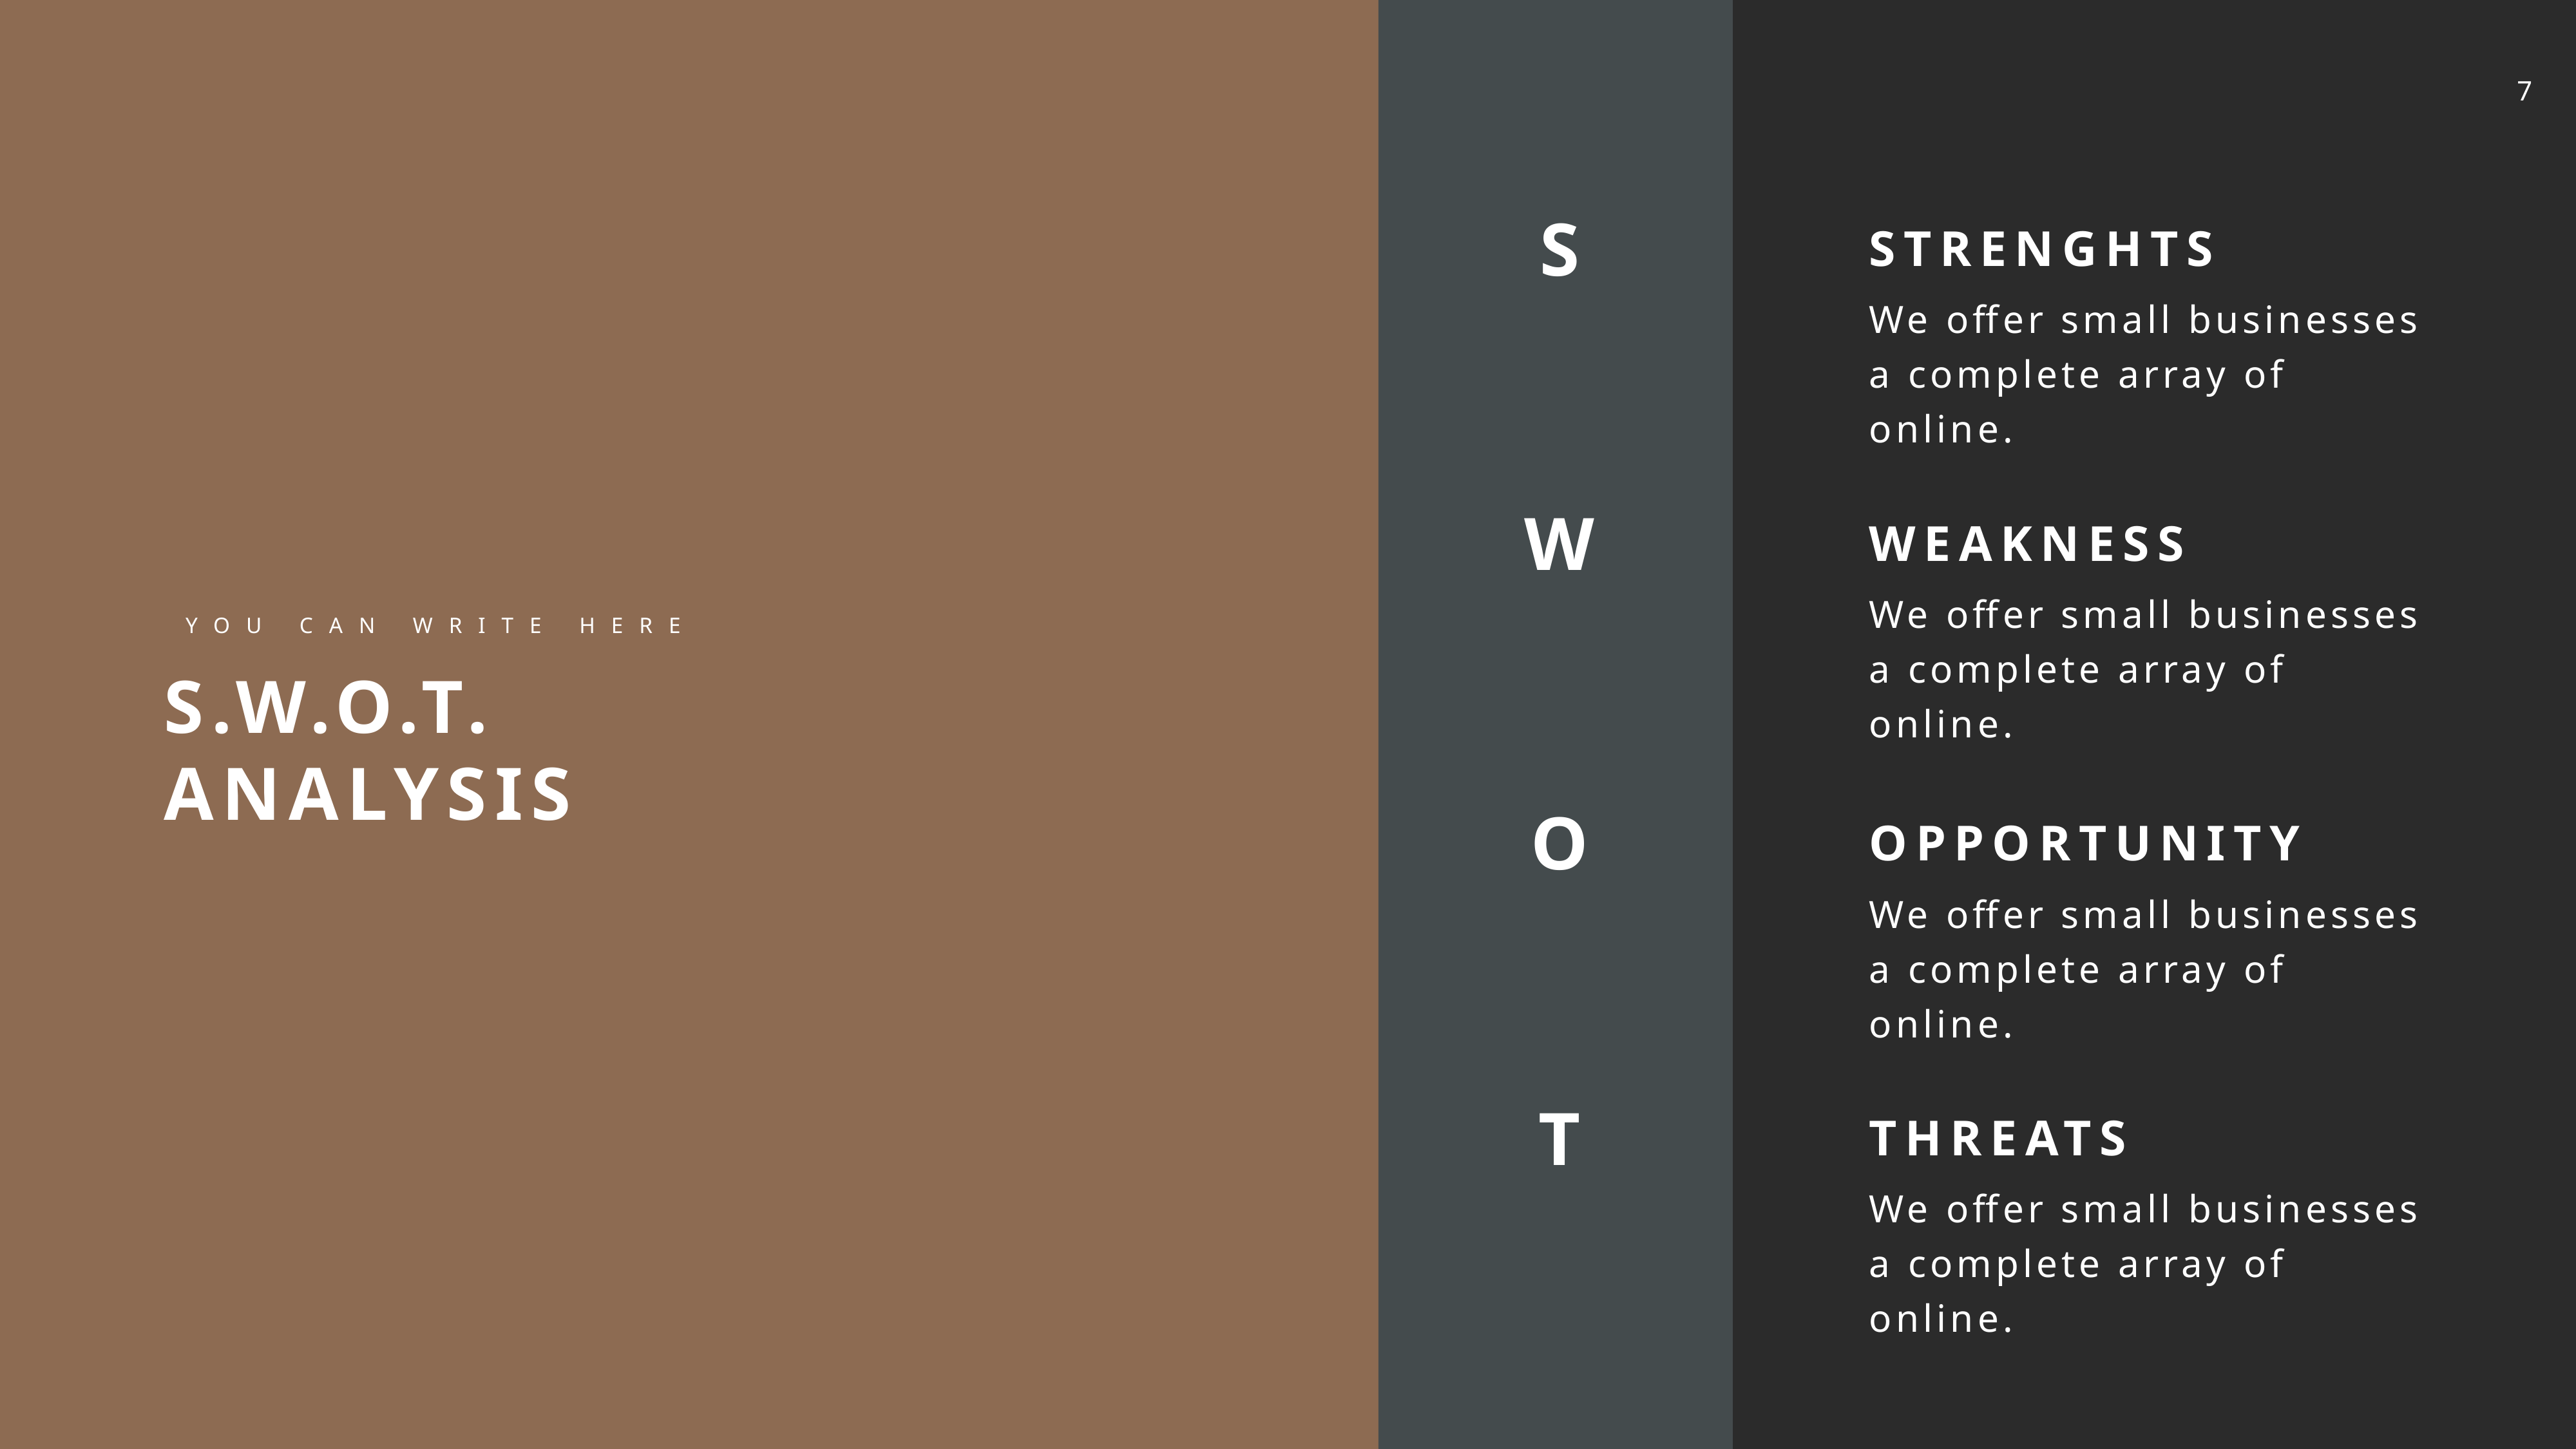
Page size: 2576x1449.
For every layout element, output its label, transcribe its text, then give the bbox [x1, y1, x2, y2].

text_box S [1467, 198, 1652, 296]
text_box T [1467, 1088, 1652, 1185]
text_box W [1467, 493, 1652, 590]
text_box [1859, 507, 2512, 692]
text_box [154, 607, 839, 842]
picture [0, 0, 1379, 1449]
text_box [1379, 0, 1733, 1449]
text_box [1859, 213, 2512, 397]
text_box O [1467, 792, 1652, 889]
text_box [1859, 808, 2512, 991]
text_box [1859, 1103, 2512, 1286]
